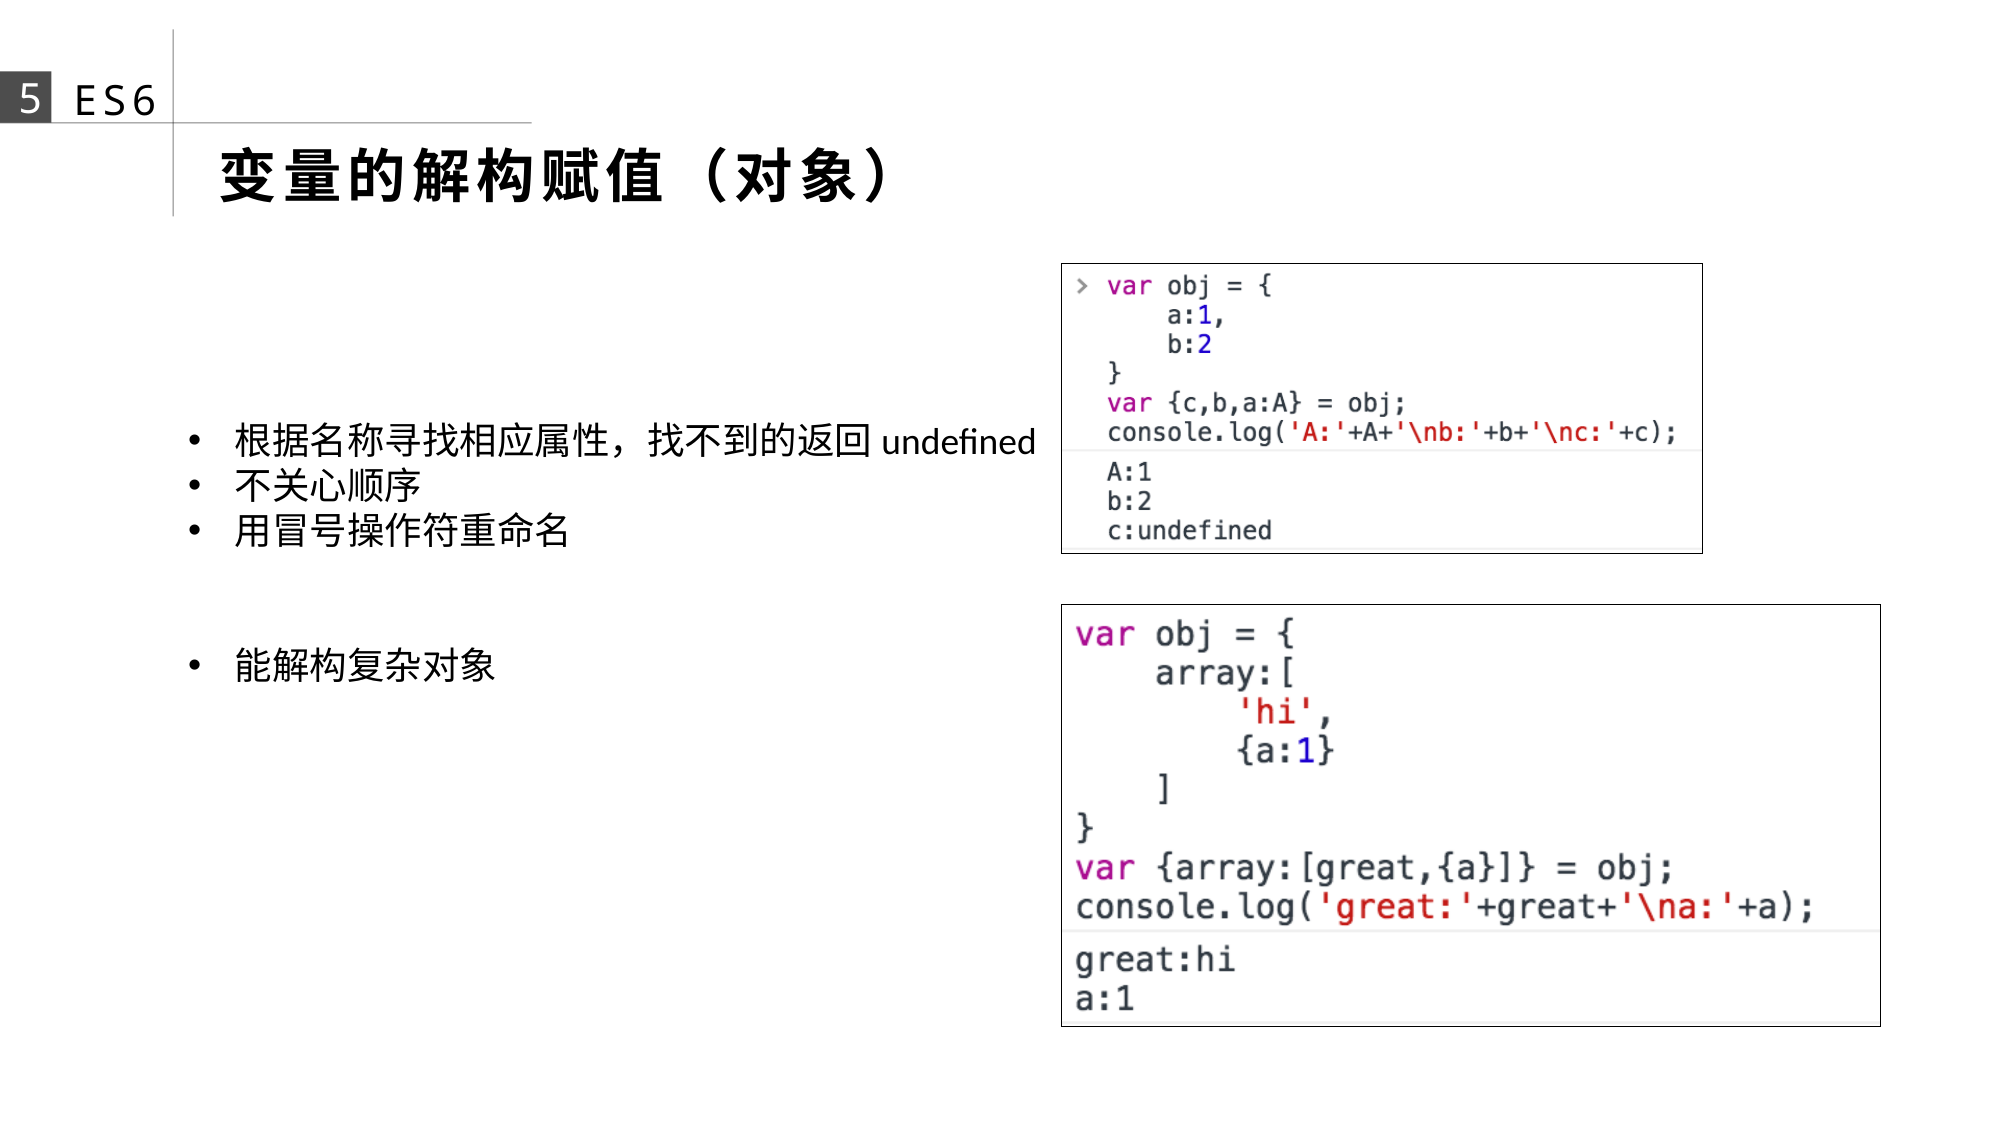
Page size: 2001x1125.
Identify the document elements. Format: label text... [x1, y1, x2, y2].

text_box ES6 [58, 66, 172, 122]
picture [1061, 604, 1881, 1027]
picture [1061, 263, 1703, 554]
text_box 5 [3, 124, 58, 129]
text_box ES6 [58, 124, 172, 132]
text_box 根据名称寻找相应属性，找不到的返回undefined 不关心顺序 用冒号操作符重命名 能解构复杂对象 [173, 409, 1052, 695]
text_box 变量的解构赋值（对象） [204, 131, 938, 217]
text_box 5 [3, 64, 58, 122]
